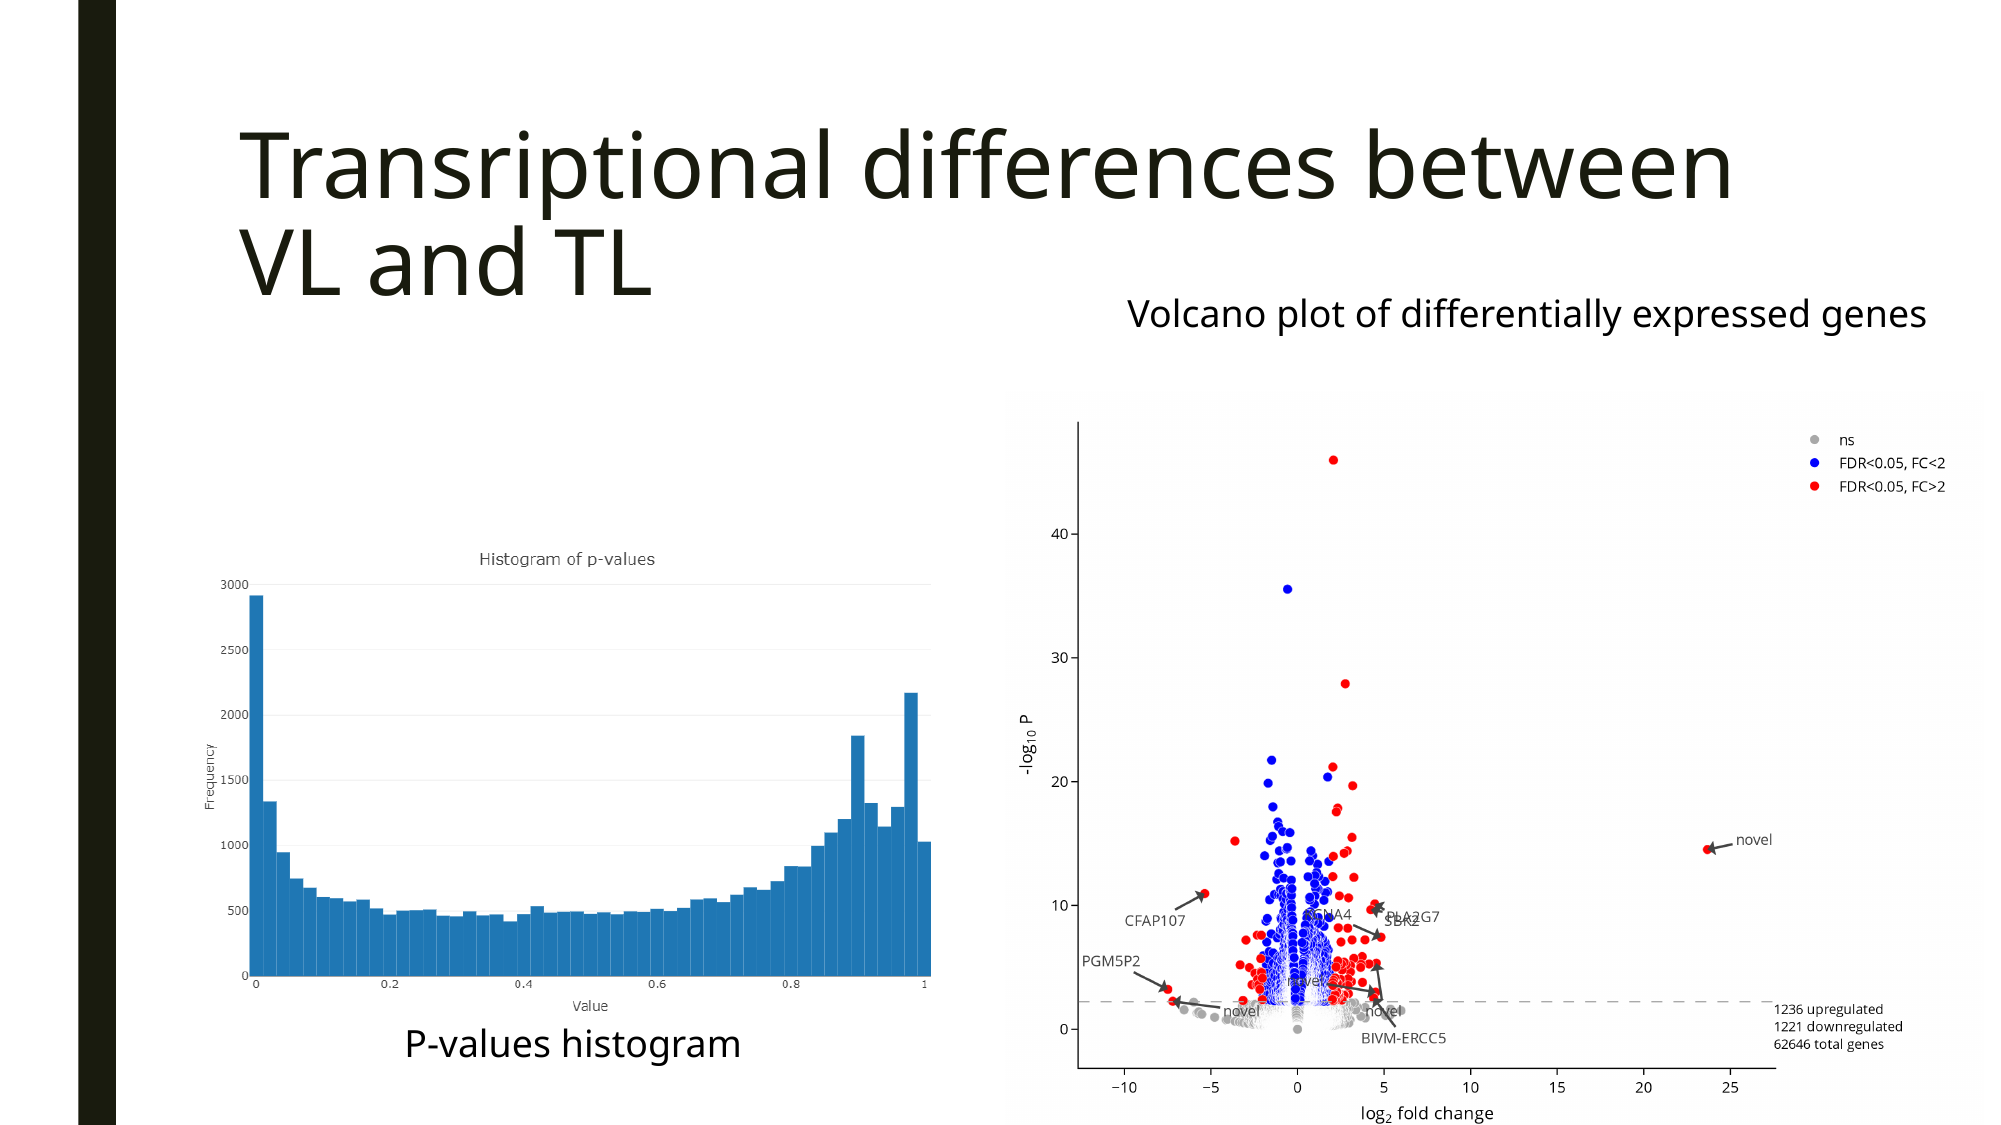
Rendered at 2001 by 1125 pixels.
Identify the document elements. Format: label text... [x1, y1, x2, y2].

text_box Volcano plot of differentially expressed genes [1112, 282, 2000, 343]
picture [1005, 391, 1984, 1125]
text_box P-values histogram [389, 1012, 1005, 1073]
text_box Transriptional differences between VL and TL [224, 112, 1800, 357]
picture [193, 552, 940, 1013]
